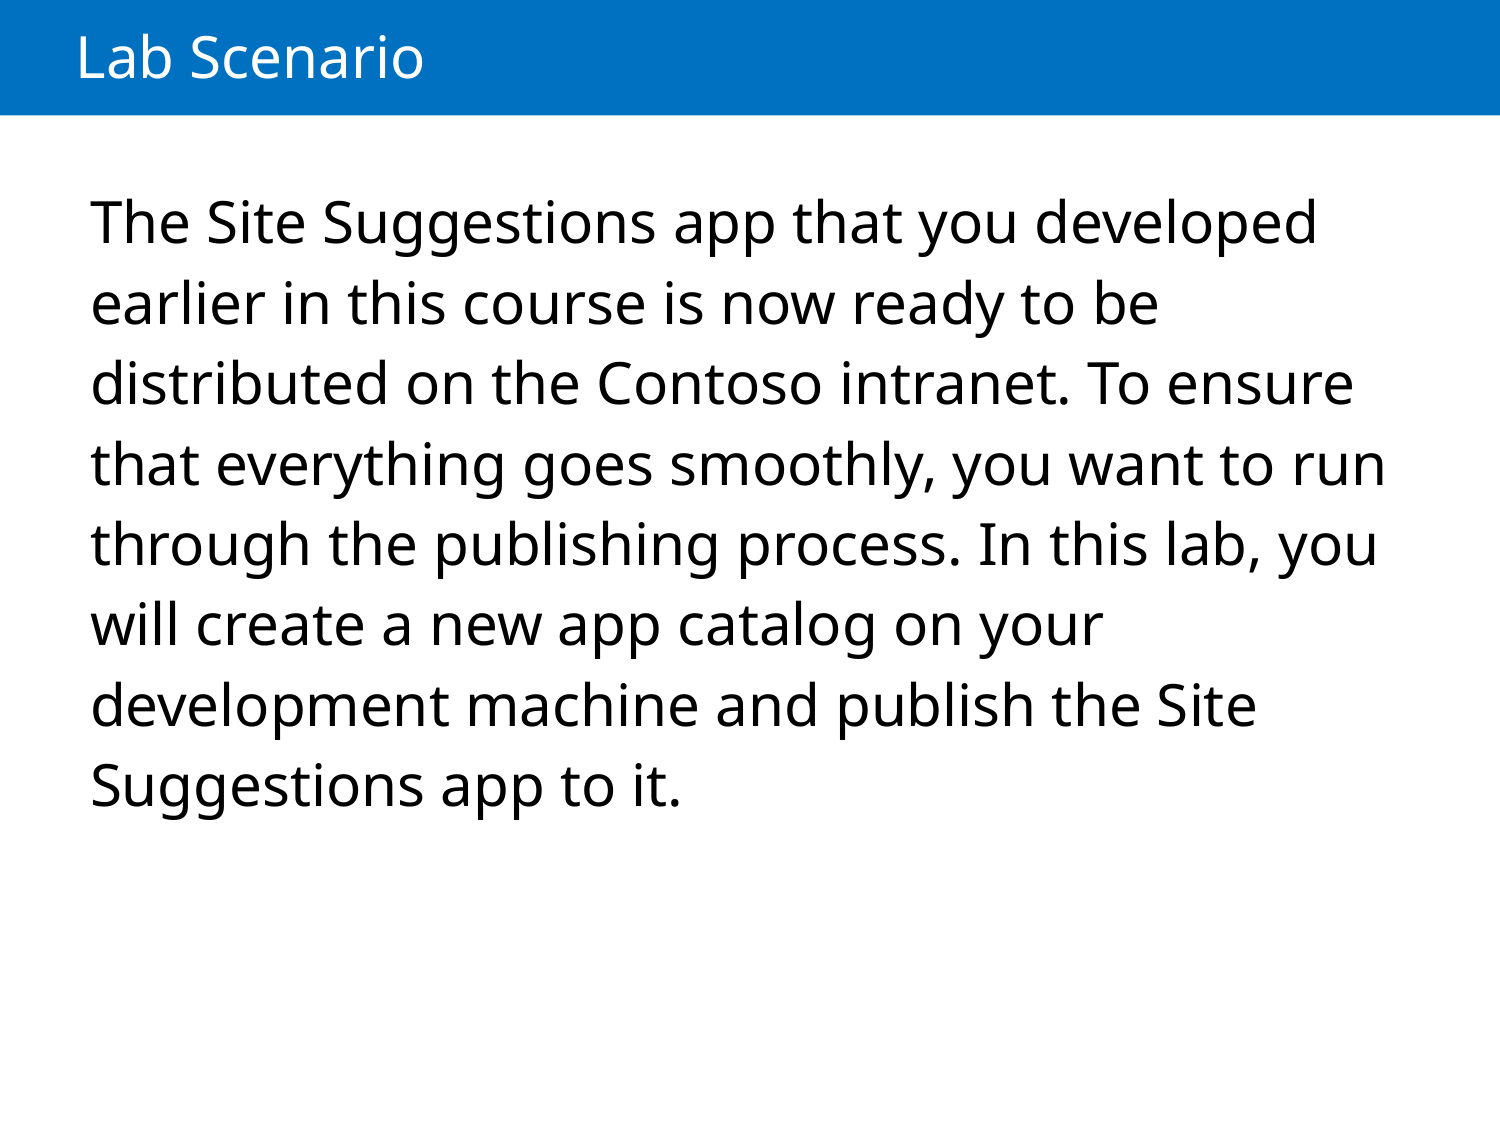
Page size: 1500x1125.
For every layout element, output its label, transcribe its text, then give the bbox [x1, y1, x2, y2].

title Lab Scenario [75, 0, 1351, 122]
text_box The Site Suggestions app that you developed earlier in this course is now ready to be distributed on the Contoso intranet. To ensure that everything goes smoothly, you want to run through the publishing process. In this lab, you will create a new app catalog on your development machine and publish the Site Suggestions app to it. [75, 167, 1408, 826]
